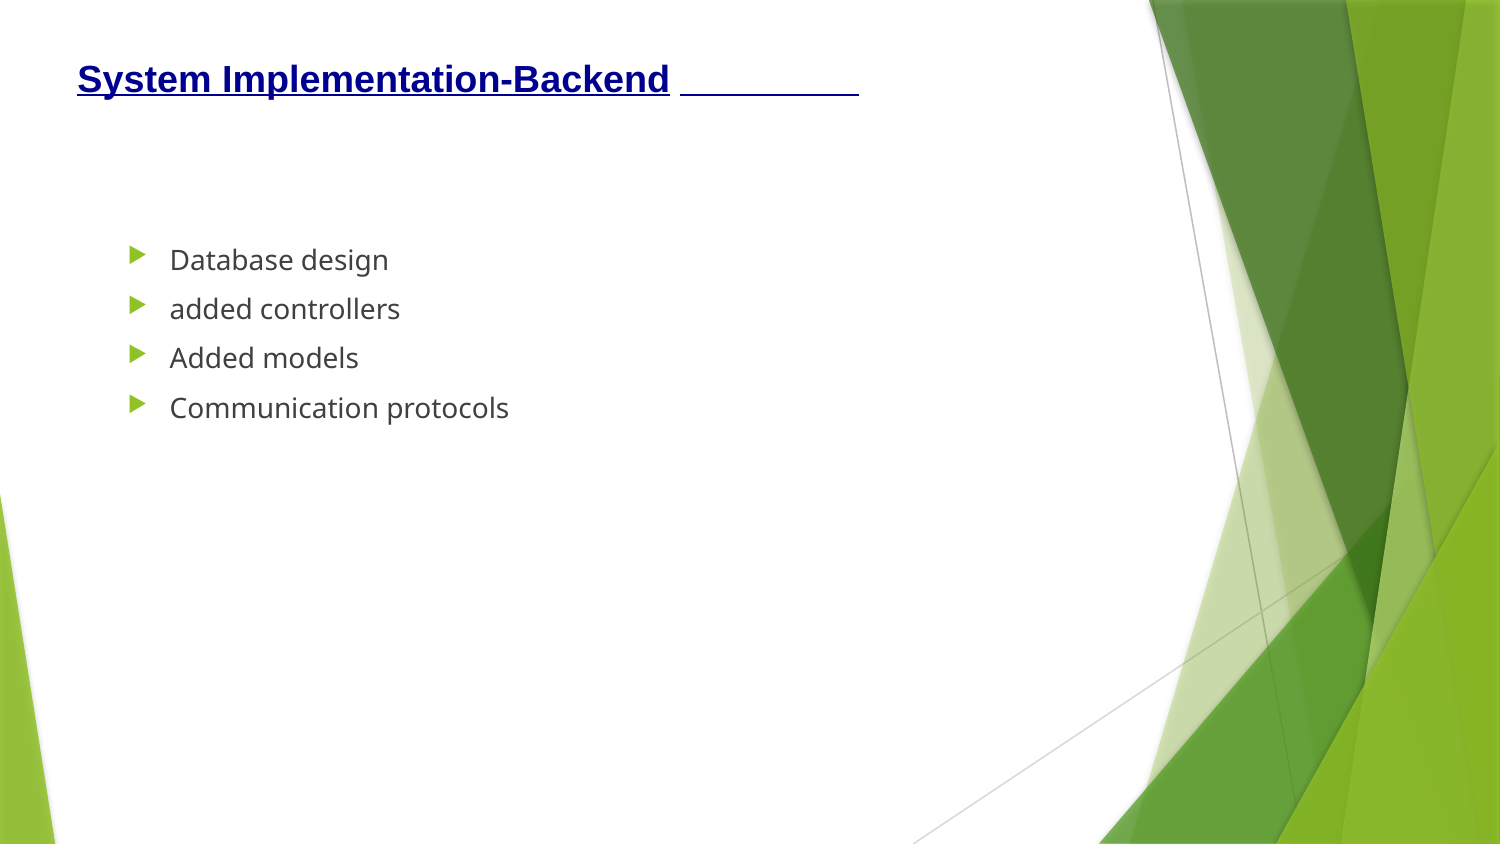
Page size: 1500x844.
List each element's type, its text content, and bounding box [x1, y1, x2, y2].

list Database design added controllers Added models Communication protocols [112, 234, 1388, 656]
title System Implementation-Backend [62, 46, 1388, 109]
